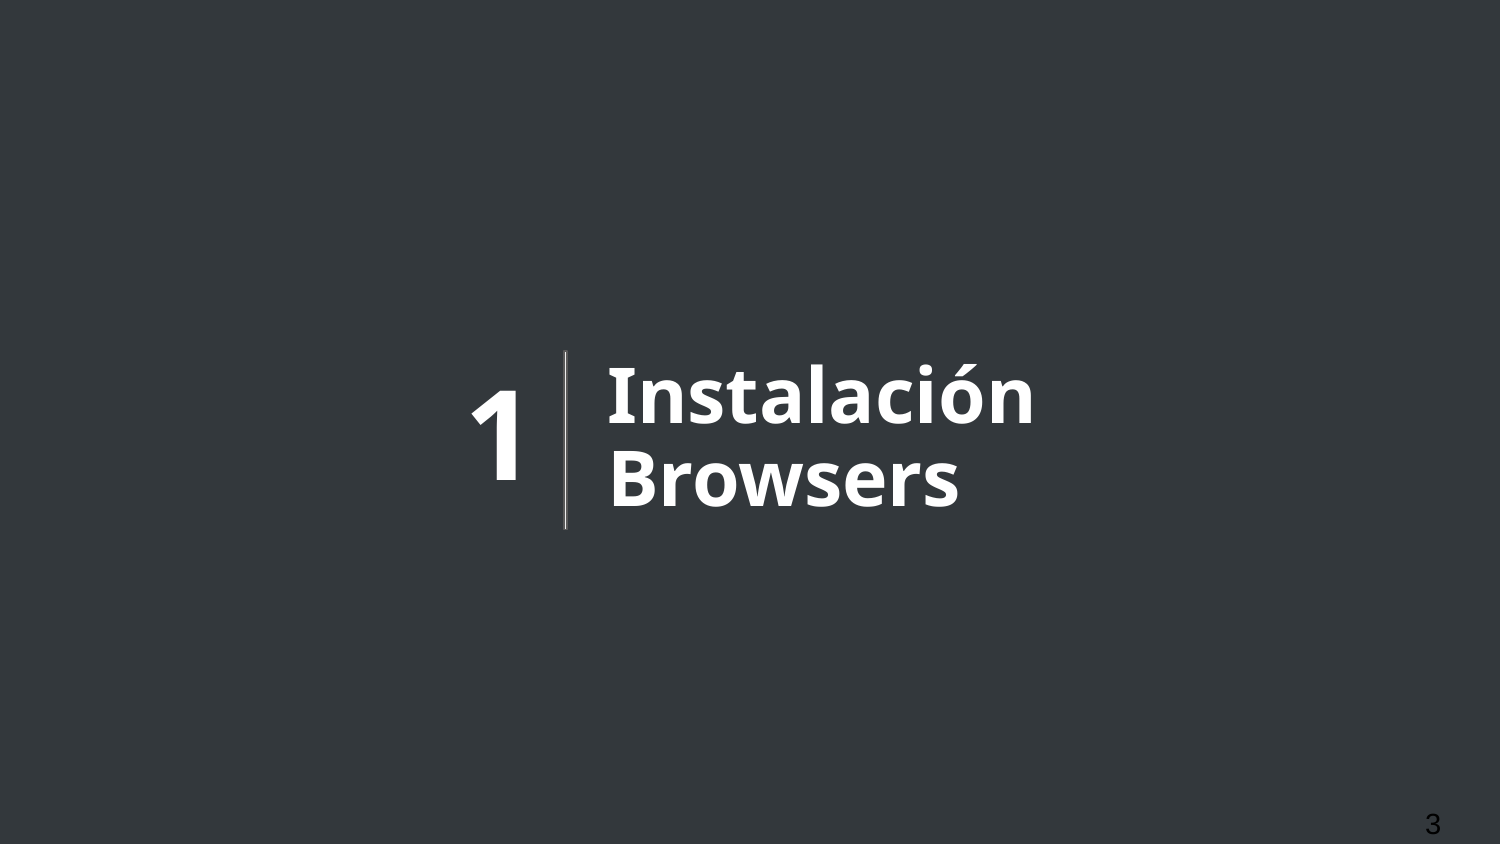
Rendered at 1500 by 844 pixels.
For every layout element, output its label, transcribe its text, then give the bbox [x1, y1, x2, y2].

text_box 1 [449, 360, 540, 521]
text_box [563, 351, 567, 530]
slide_number 3 [1410, 790, 1500, 844]
text_box Instalación Browsers [592, 245, 1381, 636]
